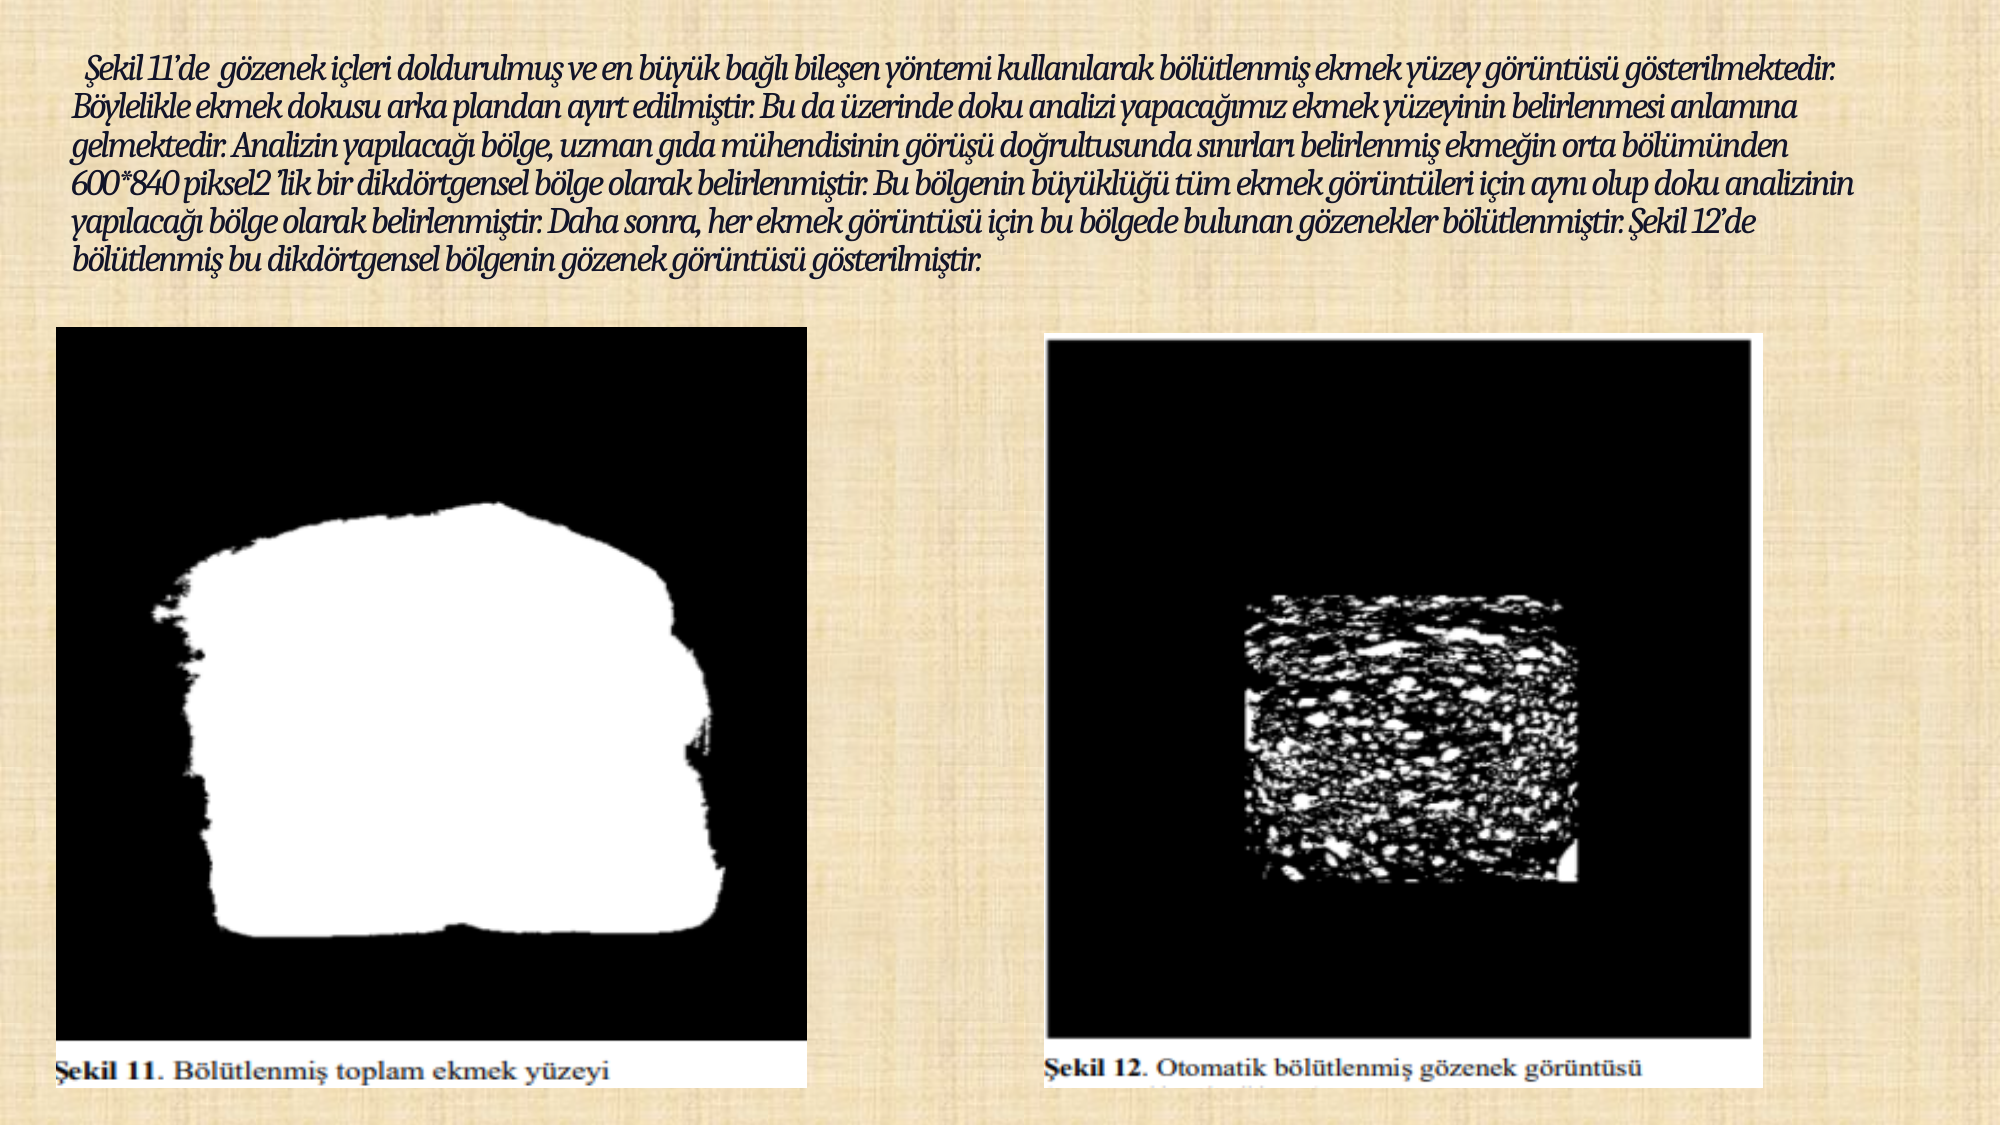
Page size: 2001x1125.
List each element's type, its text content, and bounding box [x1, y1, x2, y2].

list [55, 327, 807, 1088]
title Şekil 11’de gözenek içleri doldurulmuş ve en büyük bağlı bileşen yöntemi kullanılarak bölütlenmiş ekmek yüzey görüntüsü gösterilmektedir. Böylelikle ekmek dokusu arka plandan ayırt edilmiştir. Bu da üzerinde doku analizi yapacağımız ekmek yüzeyinin belirlenmesi anlamına gelmektedir. Analizin yapılacağı bölge, uzman gıda mühendisinin görüşü doğrultusunda sınırları belirlenmiş ekmeğin orta bölümünden 600*840 piksel2 ’lik bir dikdörtgensel bölge olarak belirlenmiştir. Bu bölgenin büyüklüğü tüm ekmek görüntüleri için aynı olup doku analizinin yapılacağı bölge olarak belirlenmiştir. Daha sonra, her ekmek görüntüsü için bu bölgede bulunan gözenekler bölütlenmiştir. Şekil 12’de bölütlenmiş bu dikdörtgensel bölgenin gözenek görüntüsü gösterilmiştir. [56, 0, 1875, 354]
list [1044, 333, 1763, 1088]
